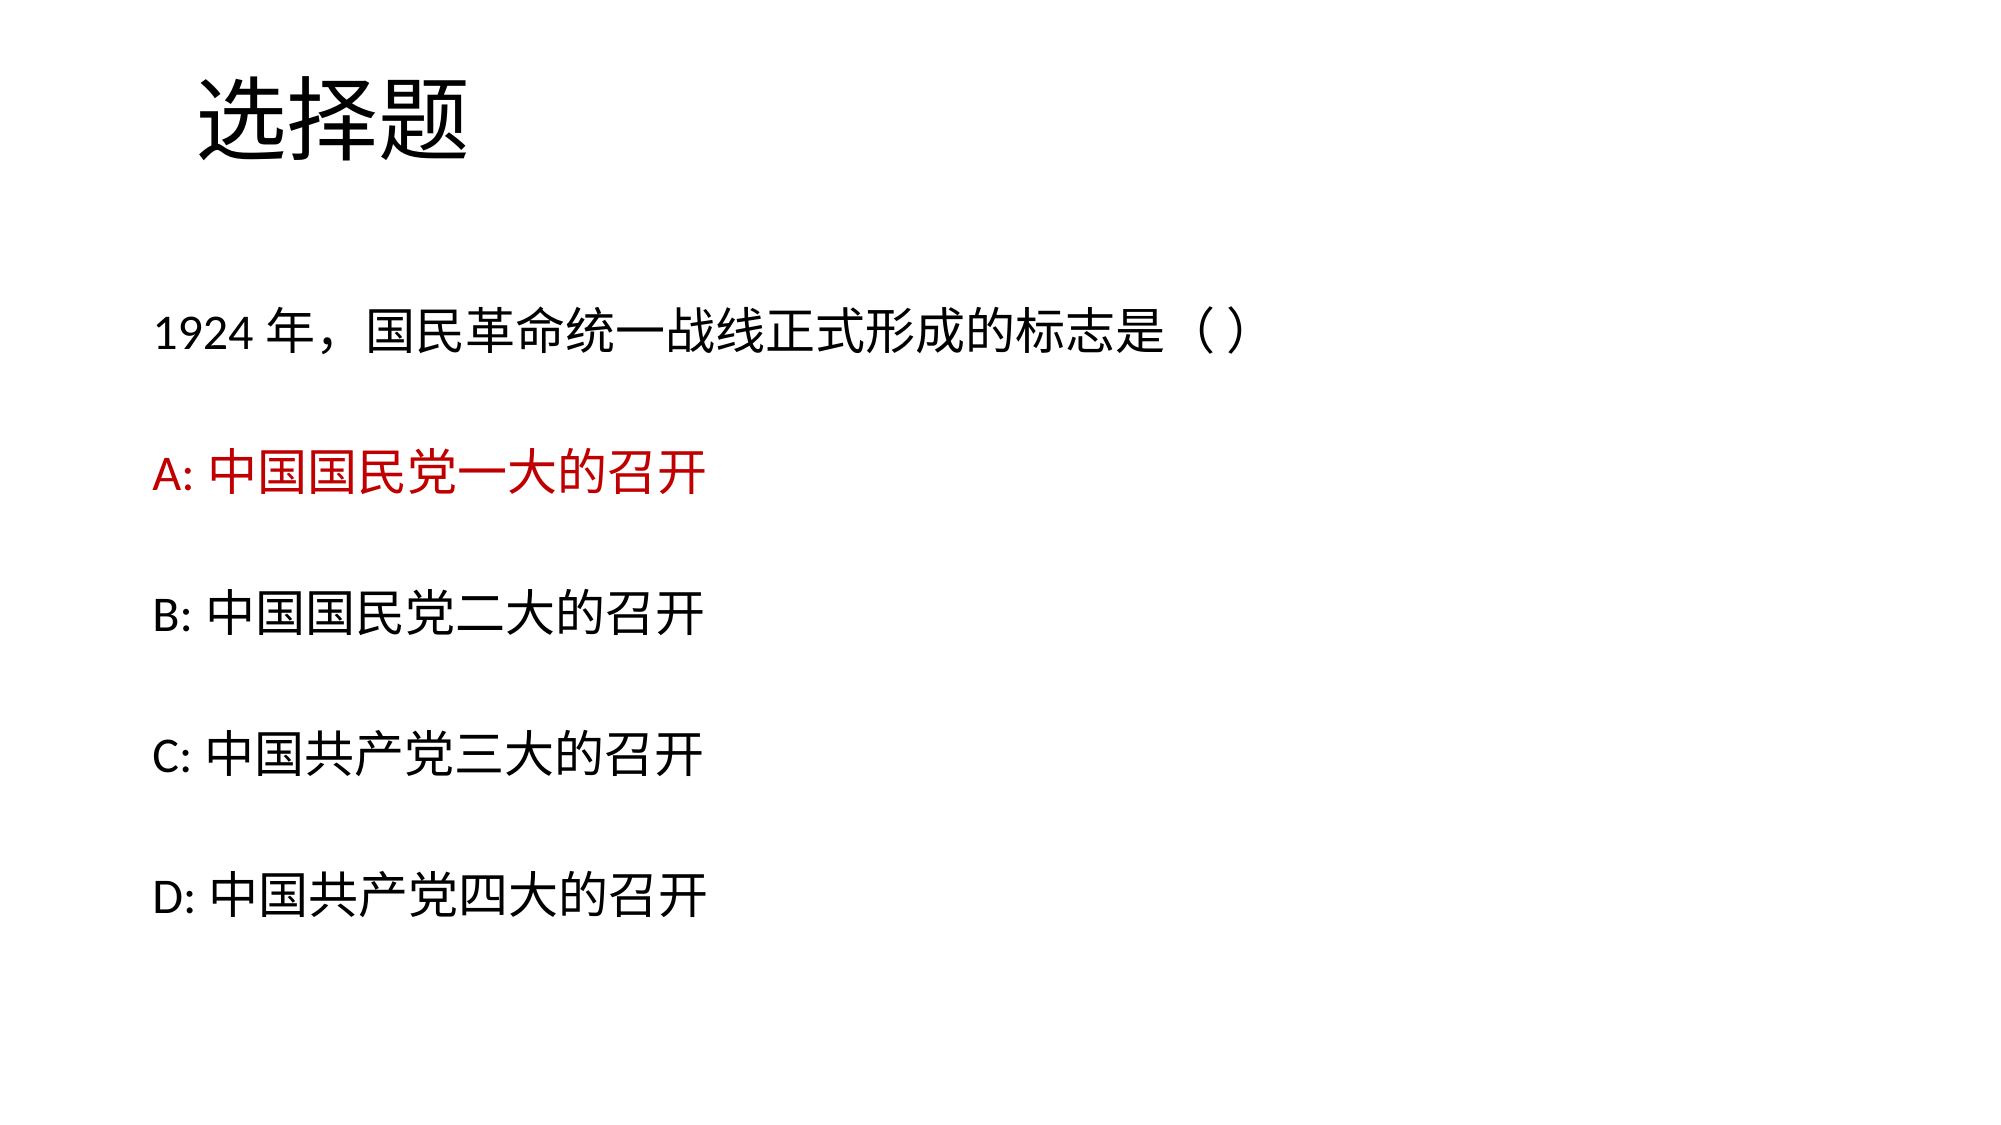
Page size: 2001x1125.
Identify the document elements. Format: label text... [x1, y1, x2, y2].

list 1924年，国民革命统一战线正式形成的标志是（ ） A:中国国民党一大的召开 B:中国国民党二大的召开 C:中国共产党三大的召开 D:中国共产党四大的召开 [137, 232, 1863, 1079]
title 选择题 [137, 14, 1863, 232]
